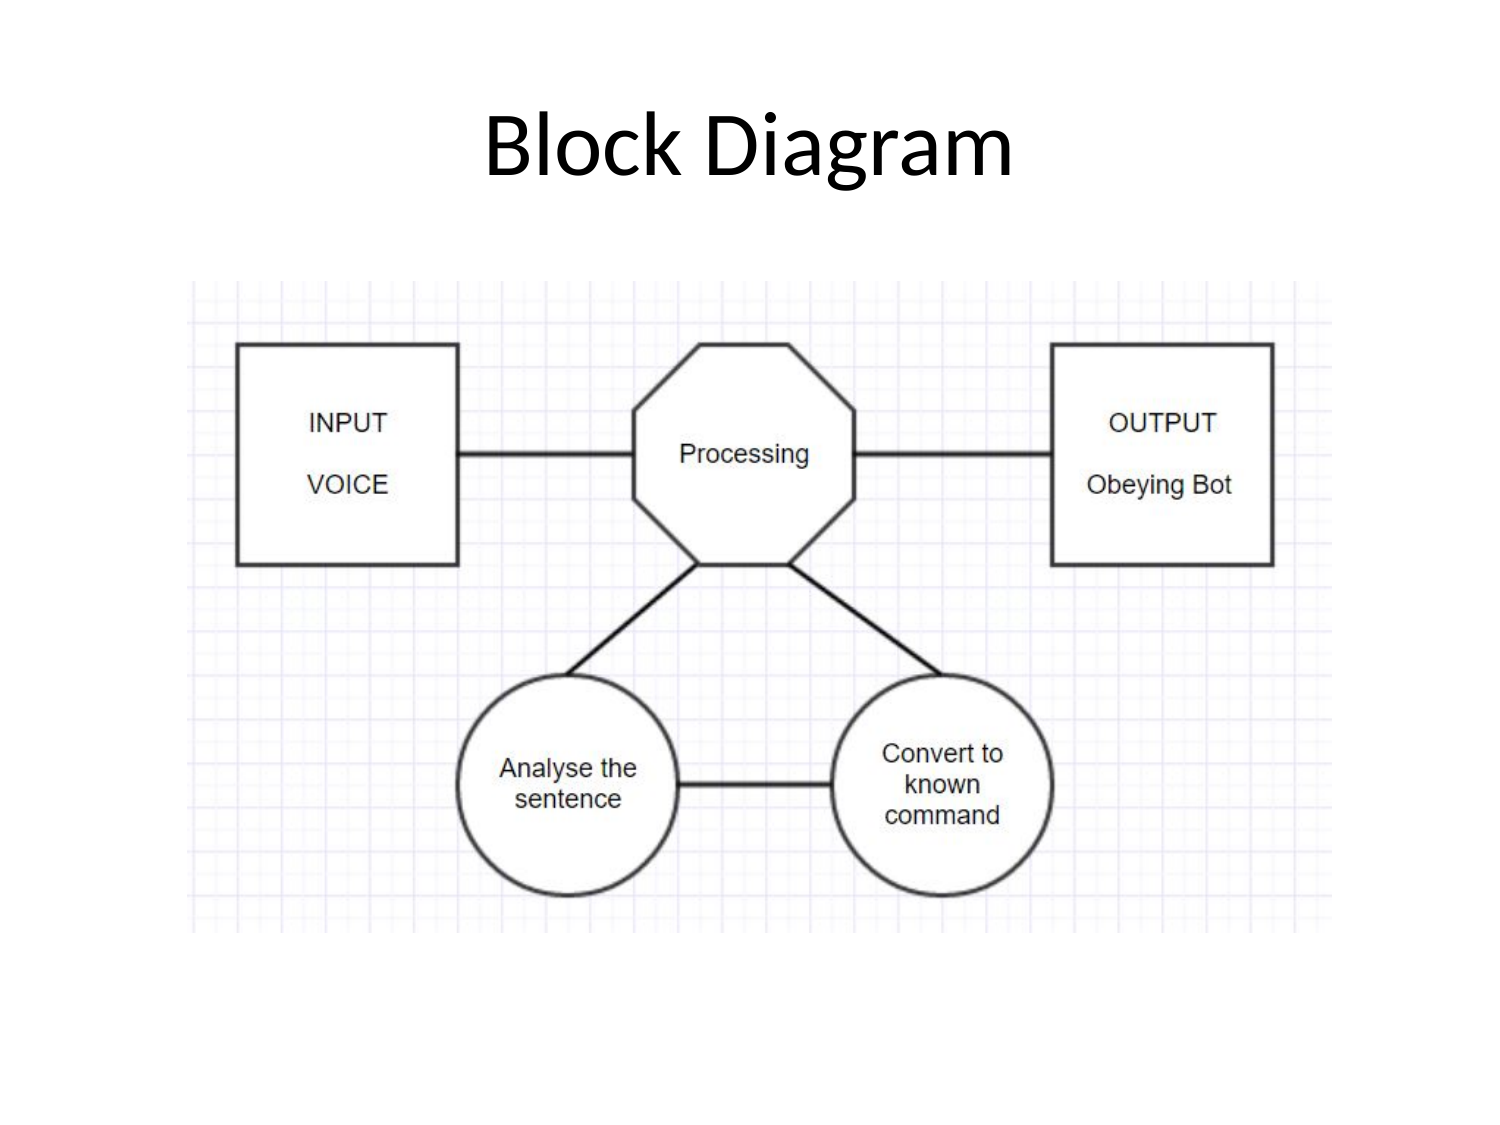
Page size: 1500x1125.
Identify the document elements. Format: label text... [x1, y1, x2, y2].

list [187, 280, 1332, 933]
title Block Diagram [75, 45, 1425, 233]
